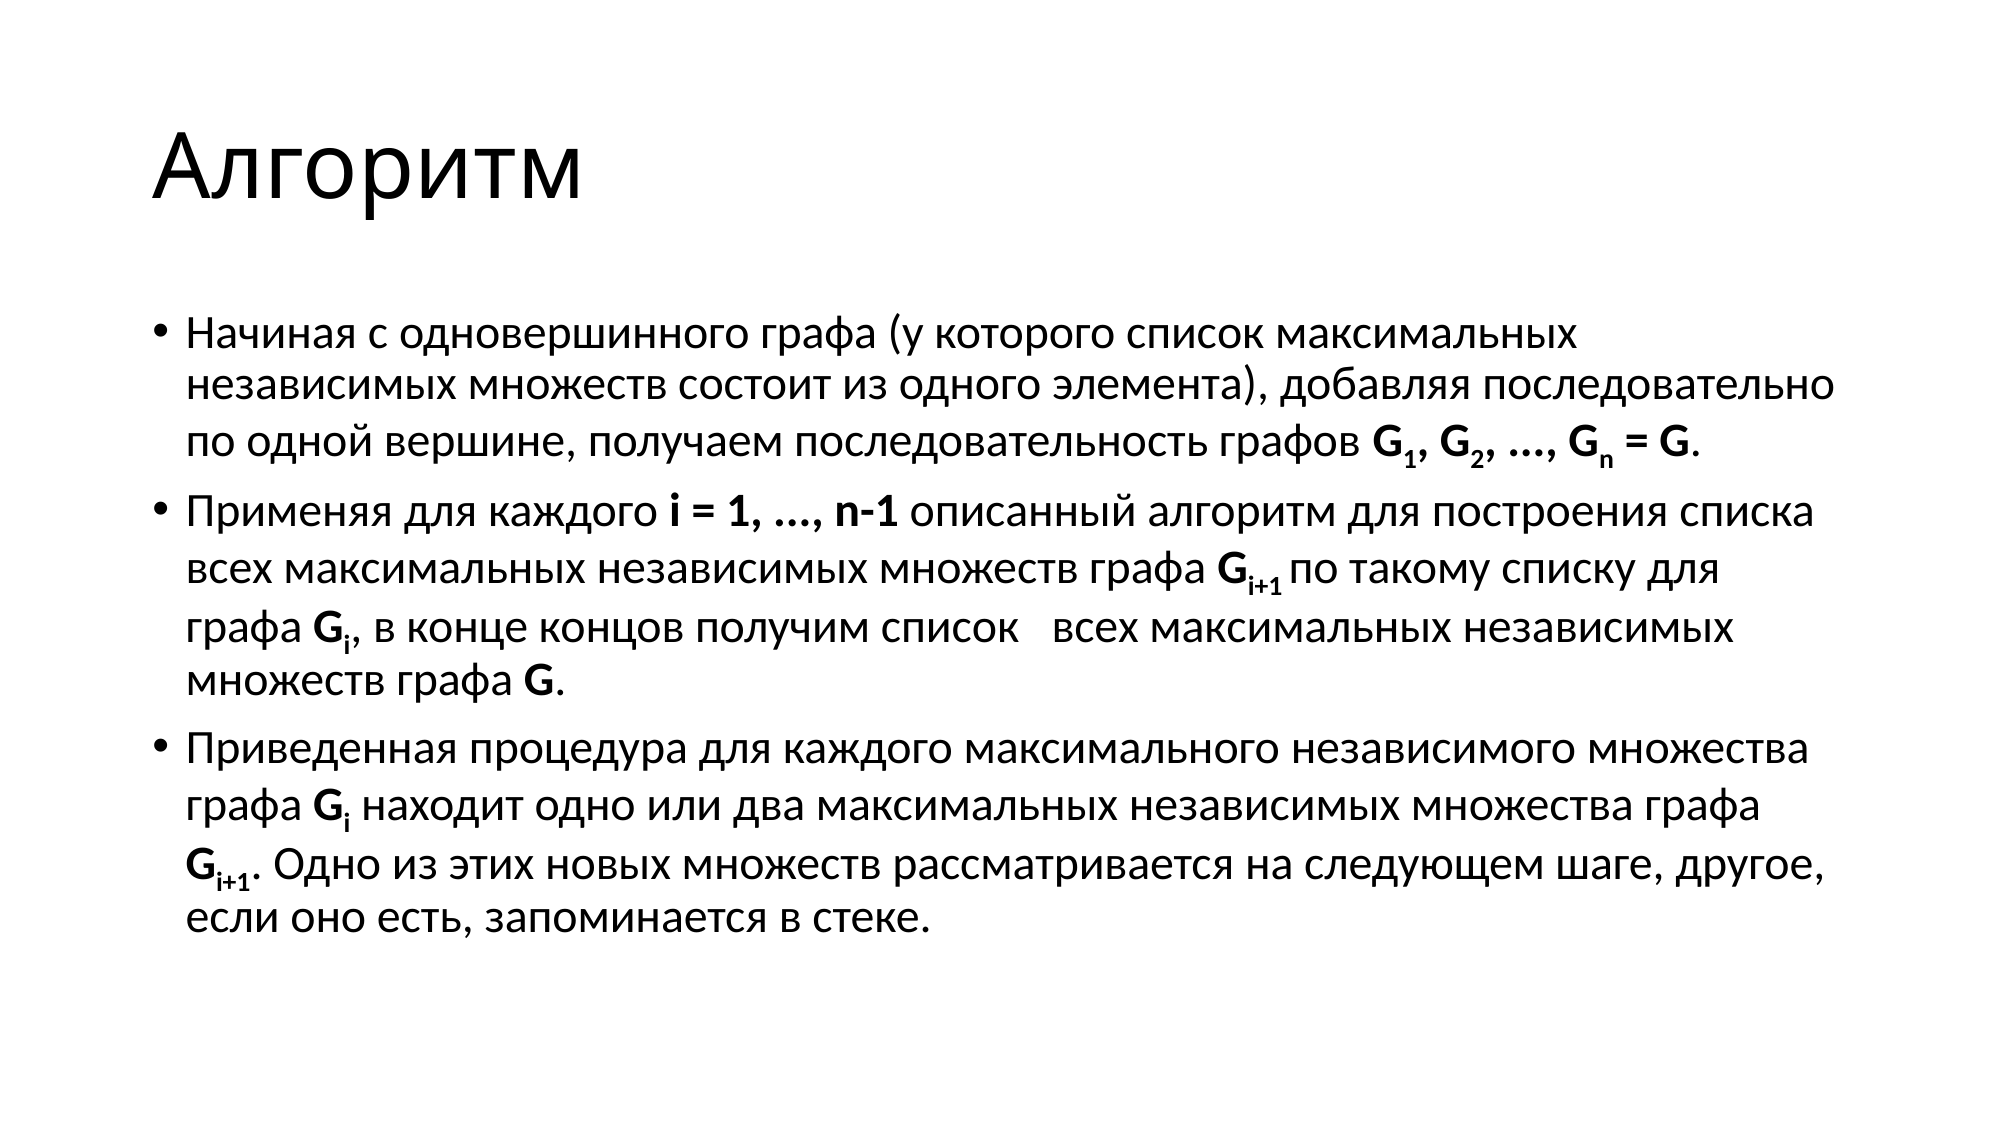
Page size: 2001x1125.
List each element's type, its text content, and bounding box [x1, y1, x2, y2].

title Алгоритм [137, 59, 1863, 278]
list Начиная с одновершинного графа (у которого список максимальных независимых множеств состоит из одного элемента), добавляя последовательно по одной вершине, получаем последовательность графов G1, G2, ..., Gn = G. Применяя для каждого i = 1, ..., n-1 описанный алгоритм для построения списка всех максимальных независимых множеств графа Gi+1 по такому списку для графа Gi, в конце концов получим список всех максимальных независимых множеств графа G. Приведенная процедура для каждого максимального независимого множества графа Gi находит одно или два максимальных независимых множества графа Gi+1. Одно из этих новых множеств рассматривается на следующем шаге, другое, если оно есть, запоминается в стеке. [137, 299, 1863, 1014]
